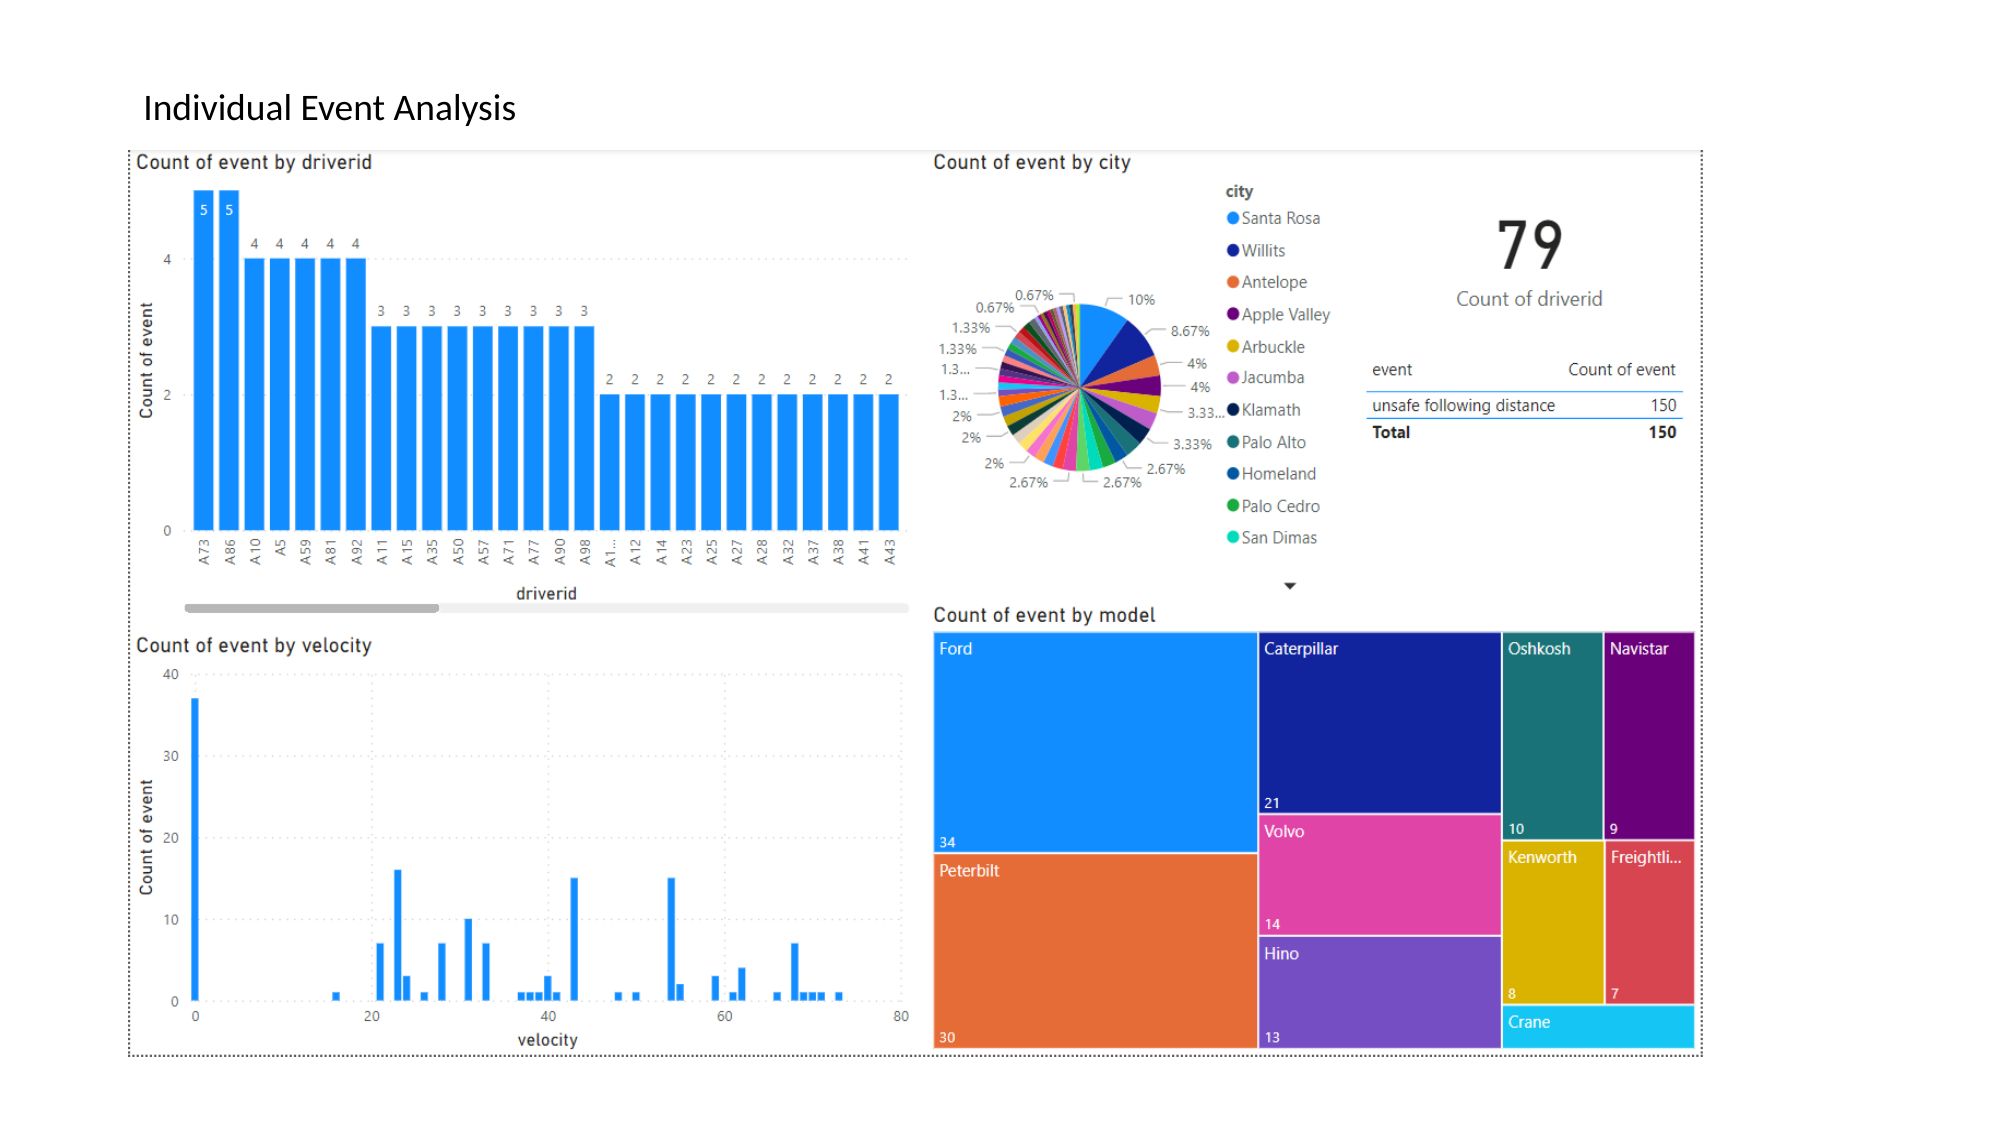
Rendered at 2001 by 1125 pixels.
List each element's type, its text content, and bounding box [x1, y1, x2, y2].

text_box Individual Event Analysis [128, 75, 972, 136]
picture [128, 150, 1704, 1057]
